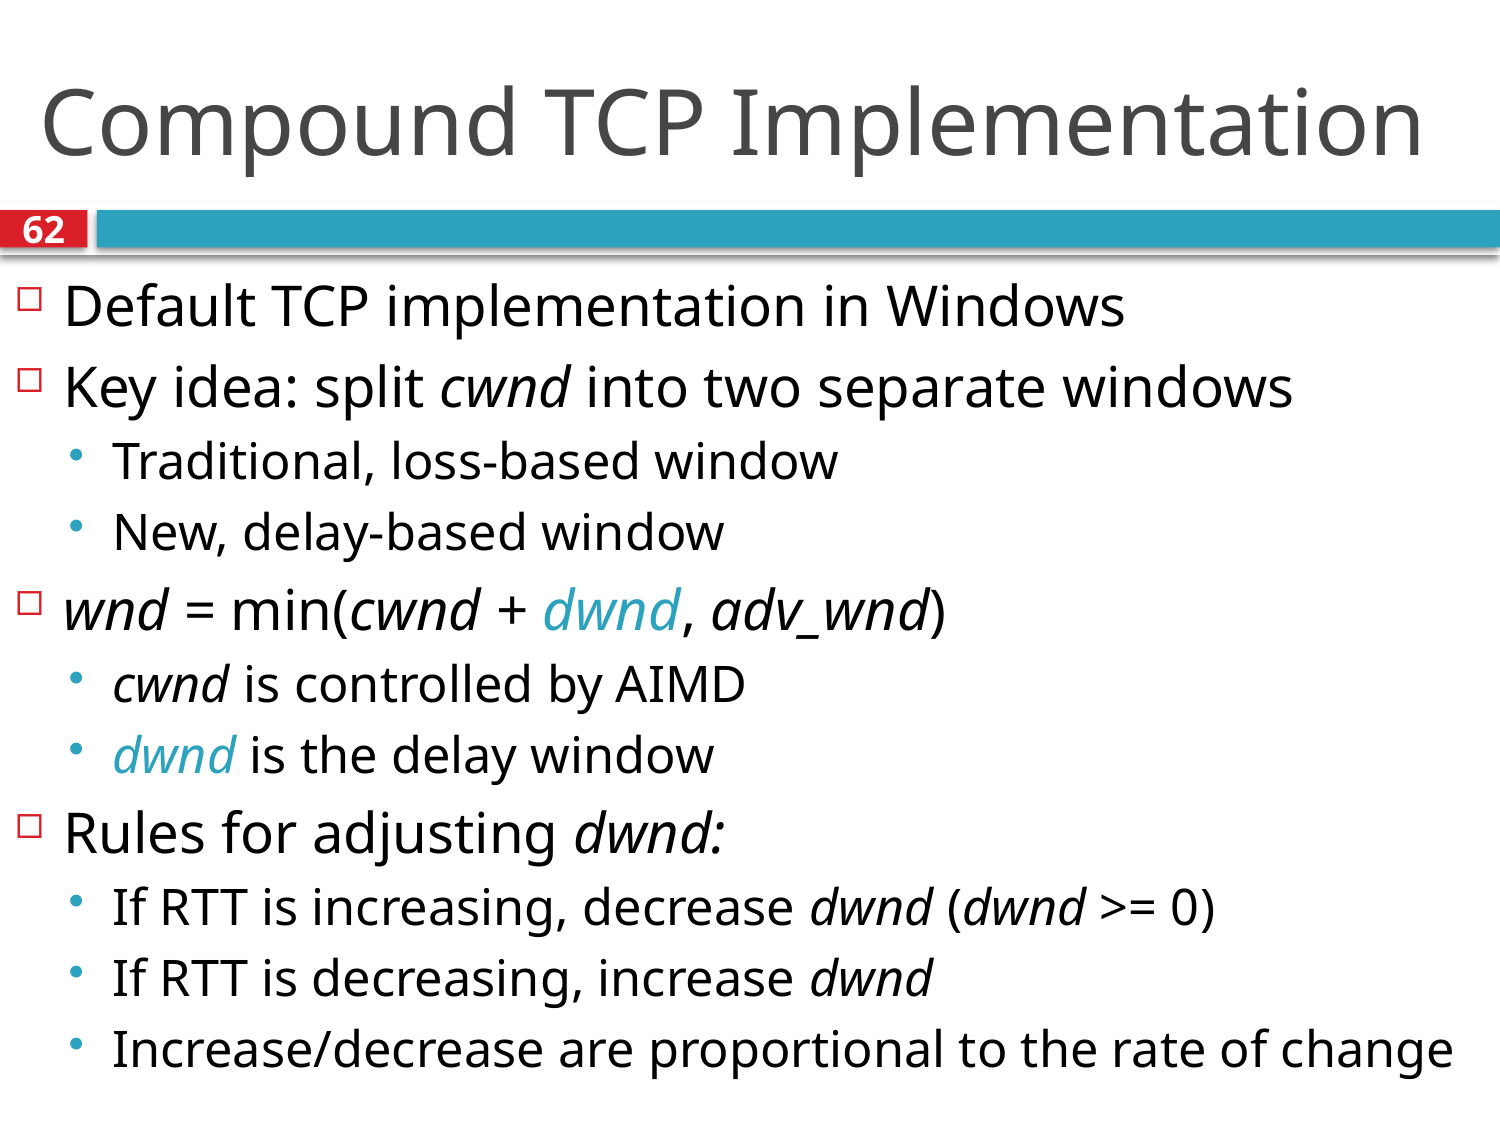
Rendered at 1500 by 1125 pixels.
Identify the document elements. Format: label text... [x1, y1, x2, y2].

list Default TCP implementation in Windows Key idea: split cwnd into two separate windows Traditional, loss-based window New, delay-based window wnd = min(cwnd + dwnd, adv_wnd) cwnd is controlled by AIMD dwnd is the delay window Rules for adjusting dwnd: If RTT is increasing, decrease dwnd (dwnd >= 0) If RTT is decreasing, increase dwnd Increase/decrease are proportional to the rate of change [0, 262, 1500, 1100]
slide_number 62 [0, 206, 88, 257]
title Compound TCP Implementation [24, 37, 1475, 200]
